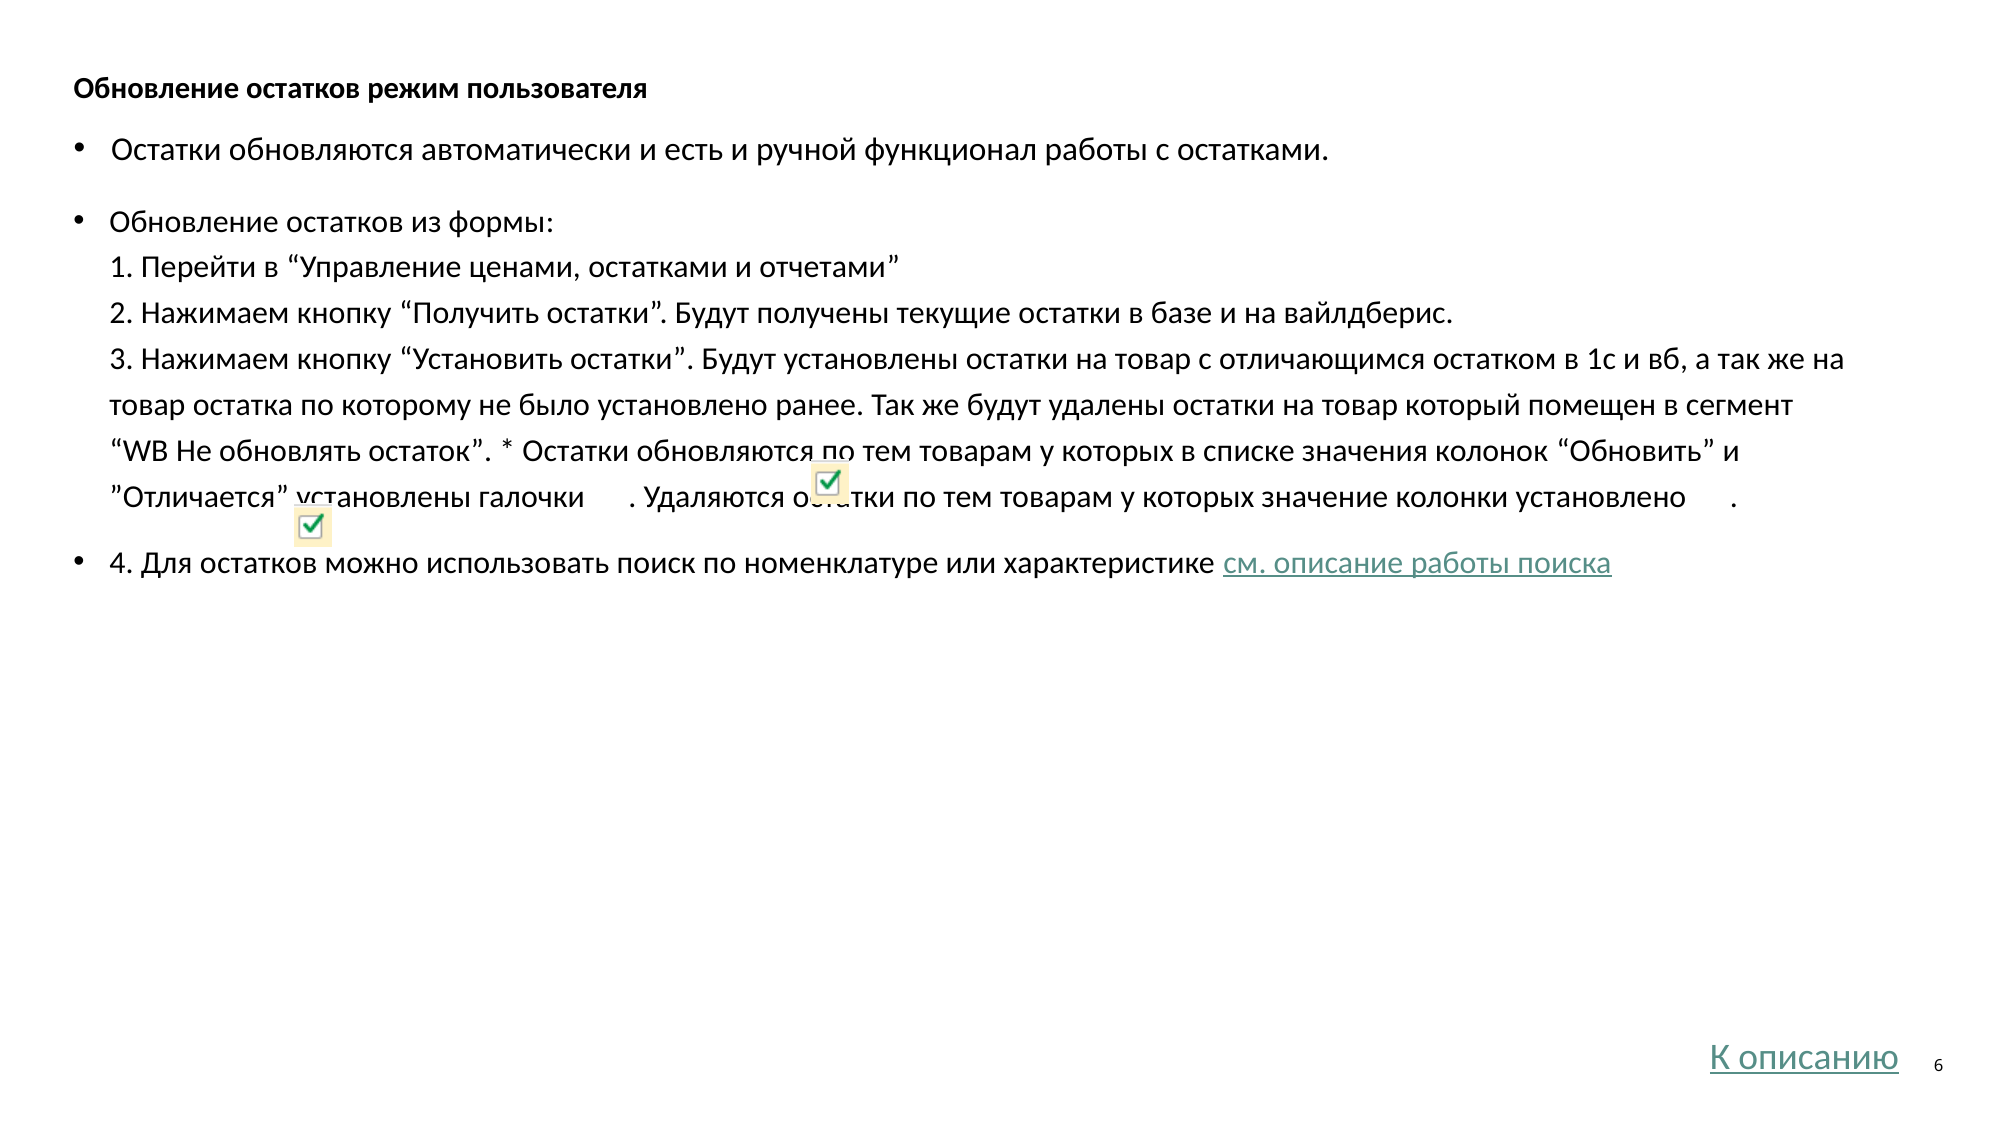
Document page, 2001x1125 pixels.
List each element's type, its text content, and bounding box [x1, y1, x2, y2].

text_box Обновление остатков из формы: 1. Перейти в “Управление ценами, остатками и отчетами” 2. Нажимаем кнопку “Получить остатки”. Будут получены текущие остатки в базе и на вайлдберис. 3. Нажимаем кнопку “Установить остатки”. Будут установлены остатки на товар с отличающимся остатком в 1с и вб, а так же на товар остатка по которому не было установлено ранее. Так же будут удалены остатки на товар который помещен в сегмент “WB Не обновлять остаток”. * Остатки обновляются по тем товарам у которых в списке значения колонок “Обновить” и ”Отличается” установлены галочки . Удаляются остатки по тем товарам у которых значение колонки установлено . 4. Для остатков можно использовать поиск по номенклатуре или характеристике см. описание работы поиска [58, 185, 1863, 734]
list Остатки обновляются автоматически и есть и ручной функционал работы с остатками. [58, 111, 1863, 185]
slide_number 6 [1841, 1036, 1959, 1097]
text_box К описанию [1695, 1024, 1967, 1084]
picture [294, 503, 332, 547]
title Обновление остатков режим пользователя [58, 59, 1863, 111]
picture [810, 459, 849, 504]
